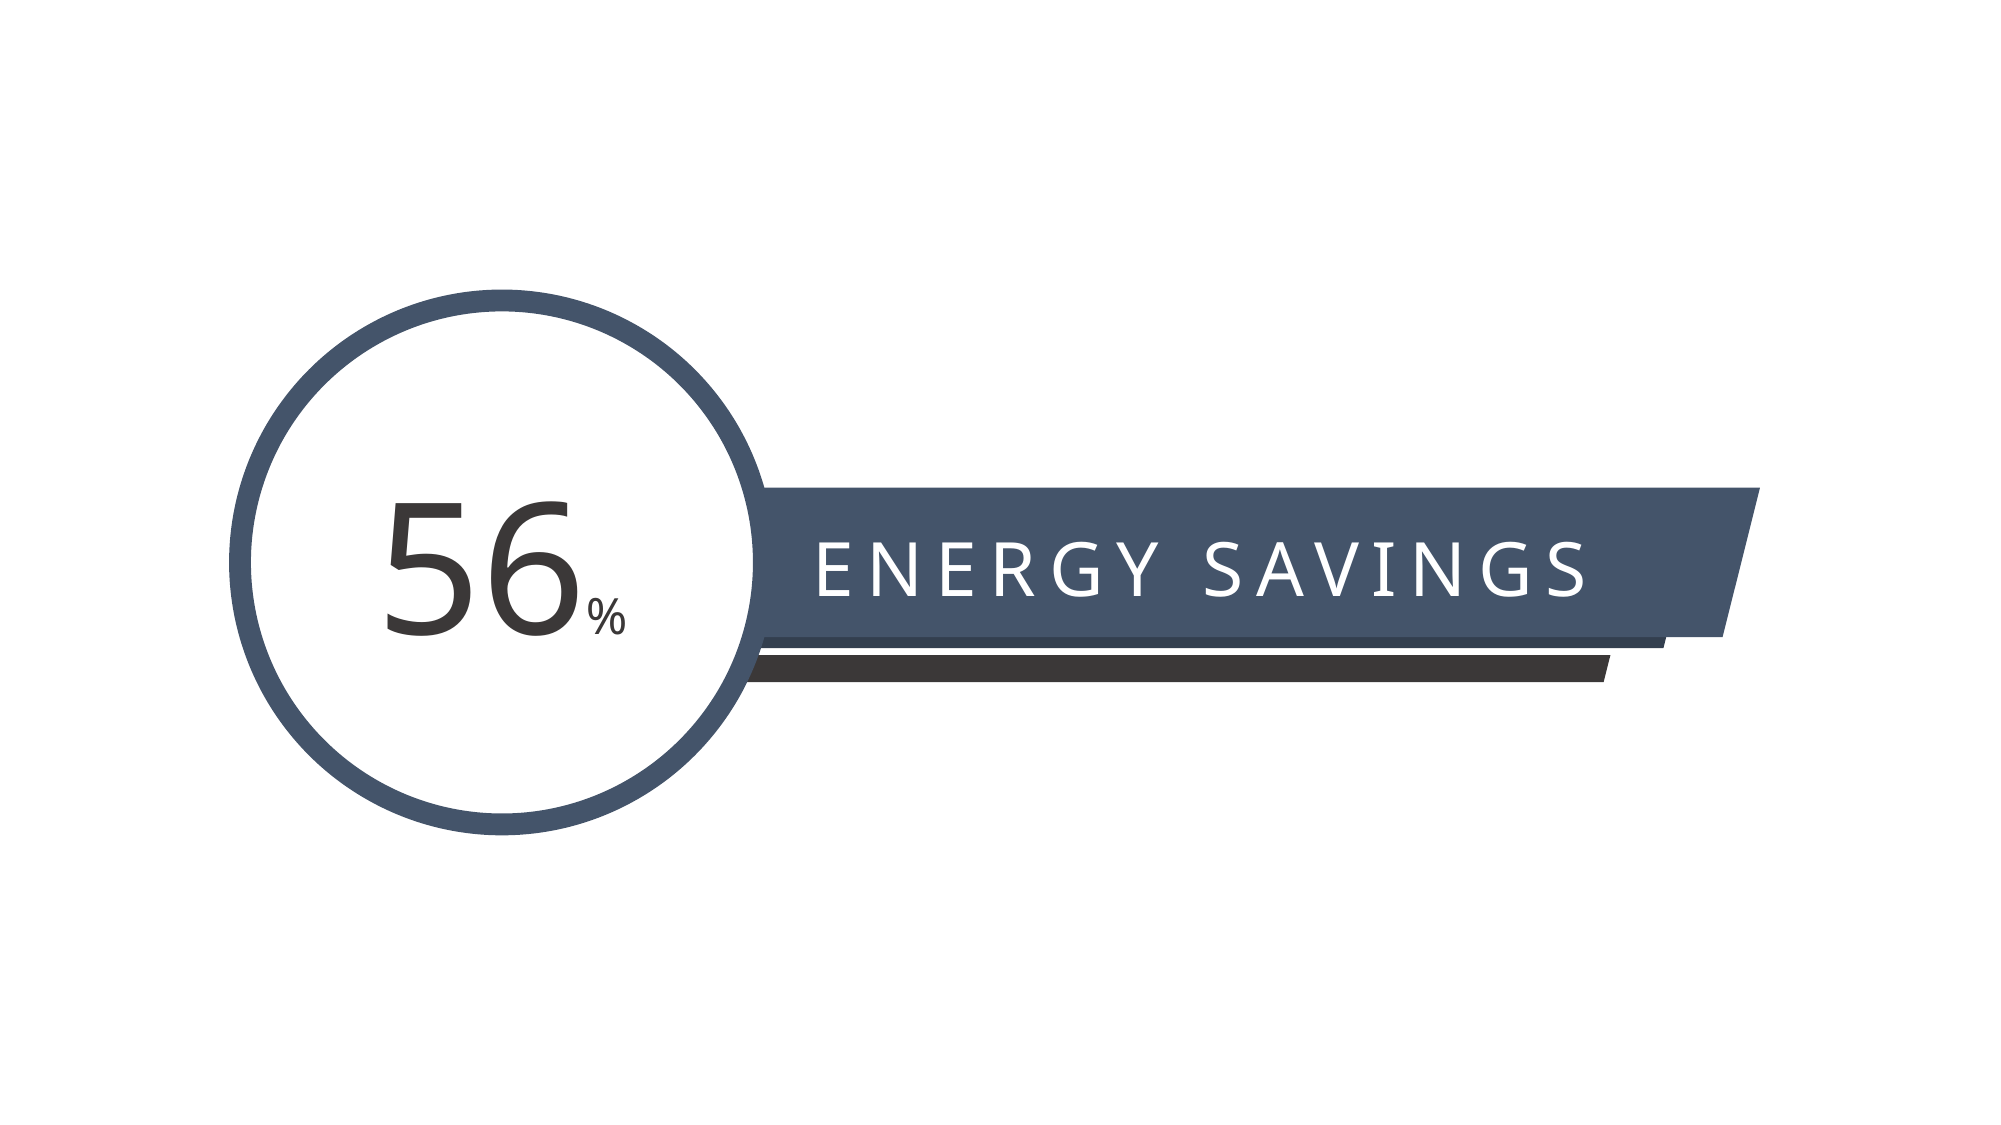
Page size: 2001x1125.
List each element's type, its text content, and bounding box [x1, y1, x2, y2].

text_box [754, 486, 1762, 639]
text_box [238, 299, 765, 826]
text_box [736, 654, 1612, 684]
text_box [751, 639, 1667, 650]
text_box 56% [326, 443, 678, 679]
text_box ENERGY SAVINGS [797, 514, 1654, 620]
